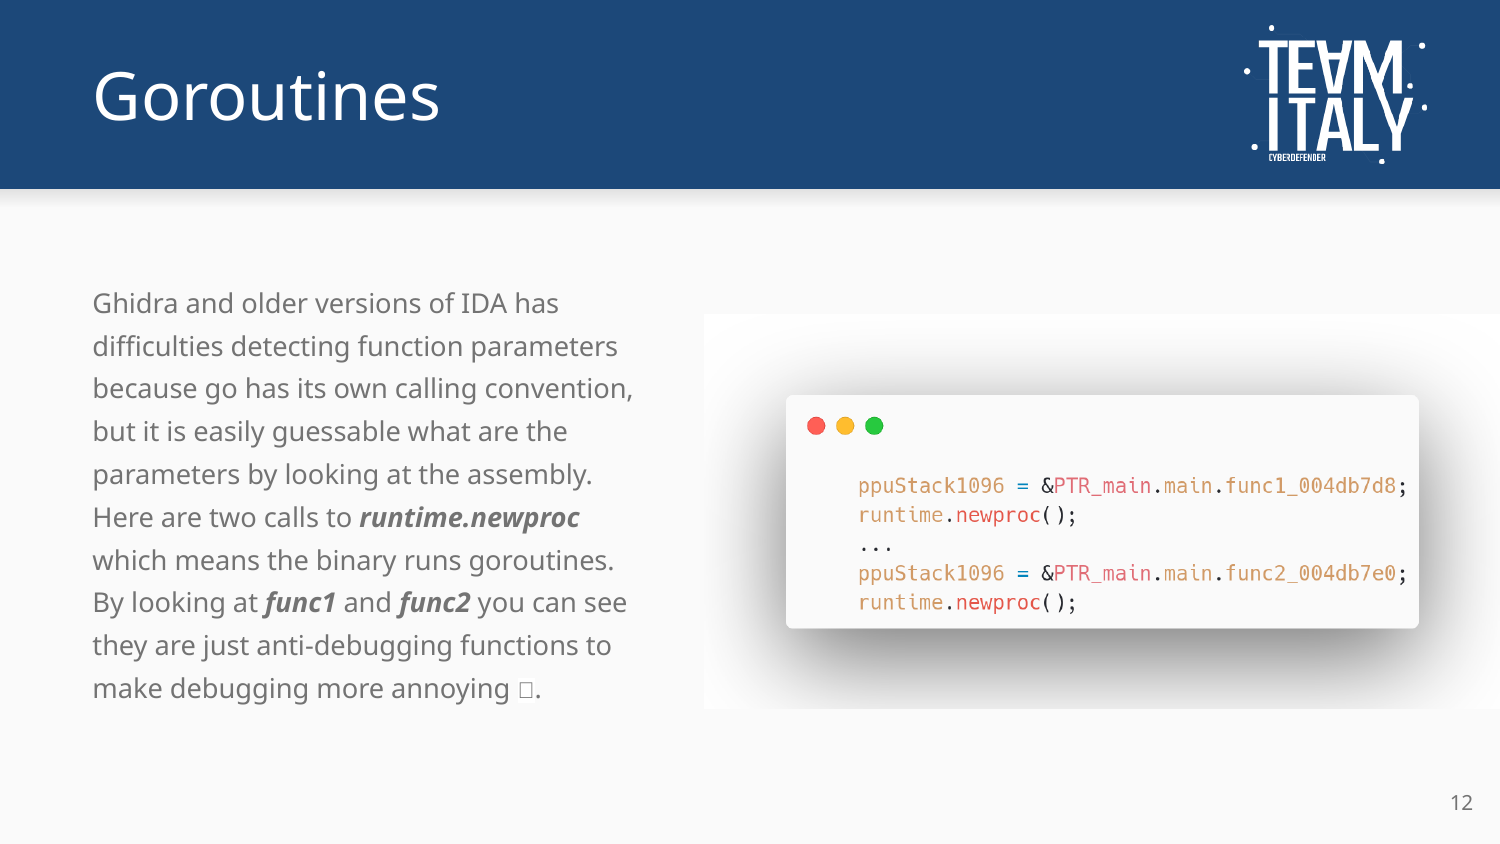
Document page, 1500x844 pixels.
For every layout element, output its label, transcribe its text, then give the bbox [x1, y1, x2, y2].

title Goroutines [77, 0, 1245, 190]
picture [1245, 25, 1427, 164]
picture [704, 314, 1500, 709]
slide_number ‹#› [1398, 770, 1489, 835]
list Ghidra and older versions of IDA has difficulties detecting function parameters because go has its own calling convention, but it is easily guessable what are the parameters by looking at the assembly. Here are two calls to runtime.newproc which means the binary runs goroutines. By looking at func1 and func2 you can see they are just anti-debugging functions to make debugging more annoying 🤌. [77, 263, 655, 760]
